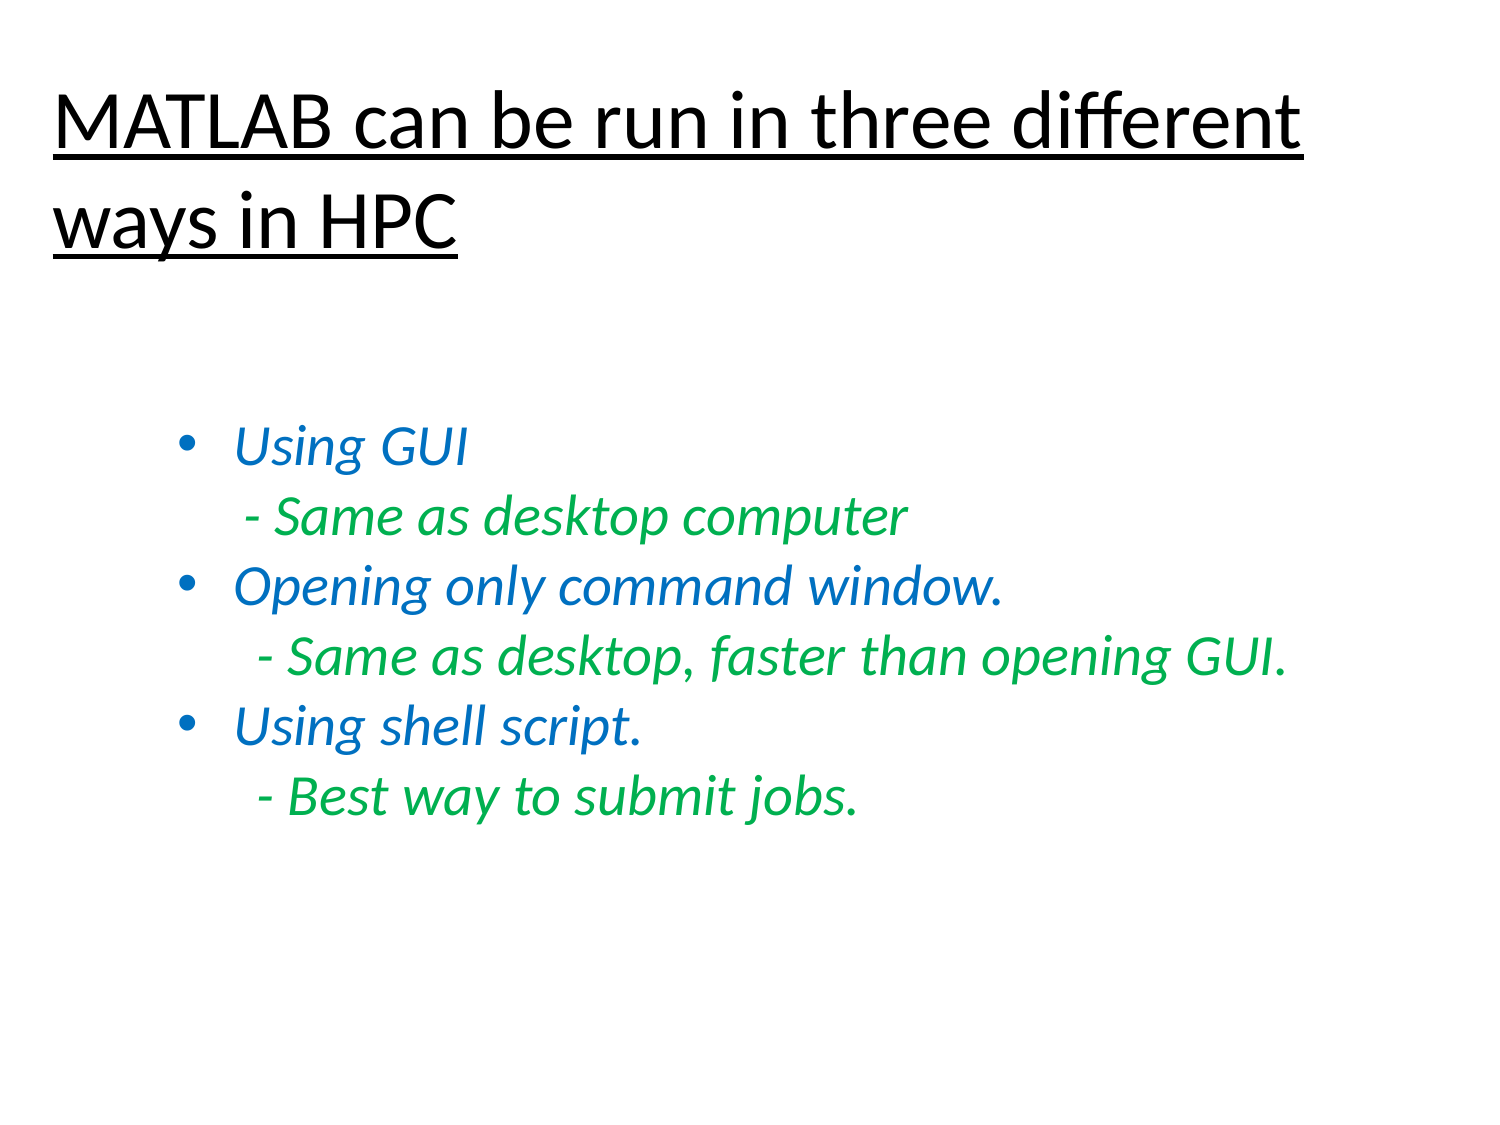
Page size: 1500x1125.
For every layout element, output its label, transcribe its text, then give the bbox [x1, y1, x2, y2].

text_box MATLAB can be run in three different ways in HPC [37, 57, 1463, 273]
text_box Using GUI - Same as desktop computer Opening only command window. - Same as desktop, faster than opening GUI. Using shell script. - Best way to submit jobs. [162, 399, 1375, 835]
